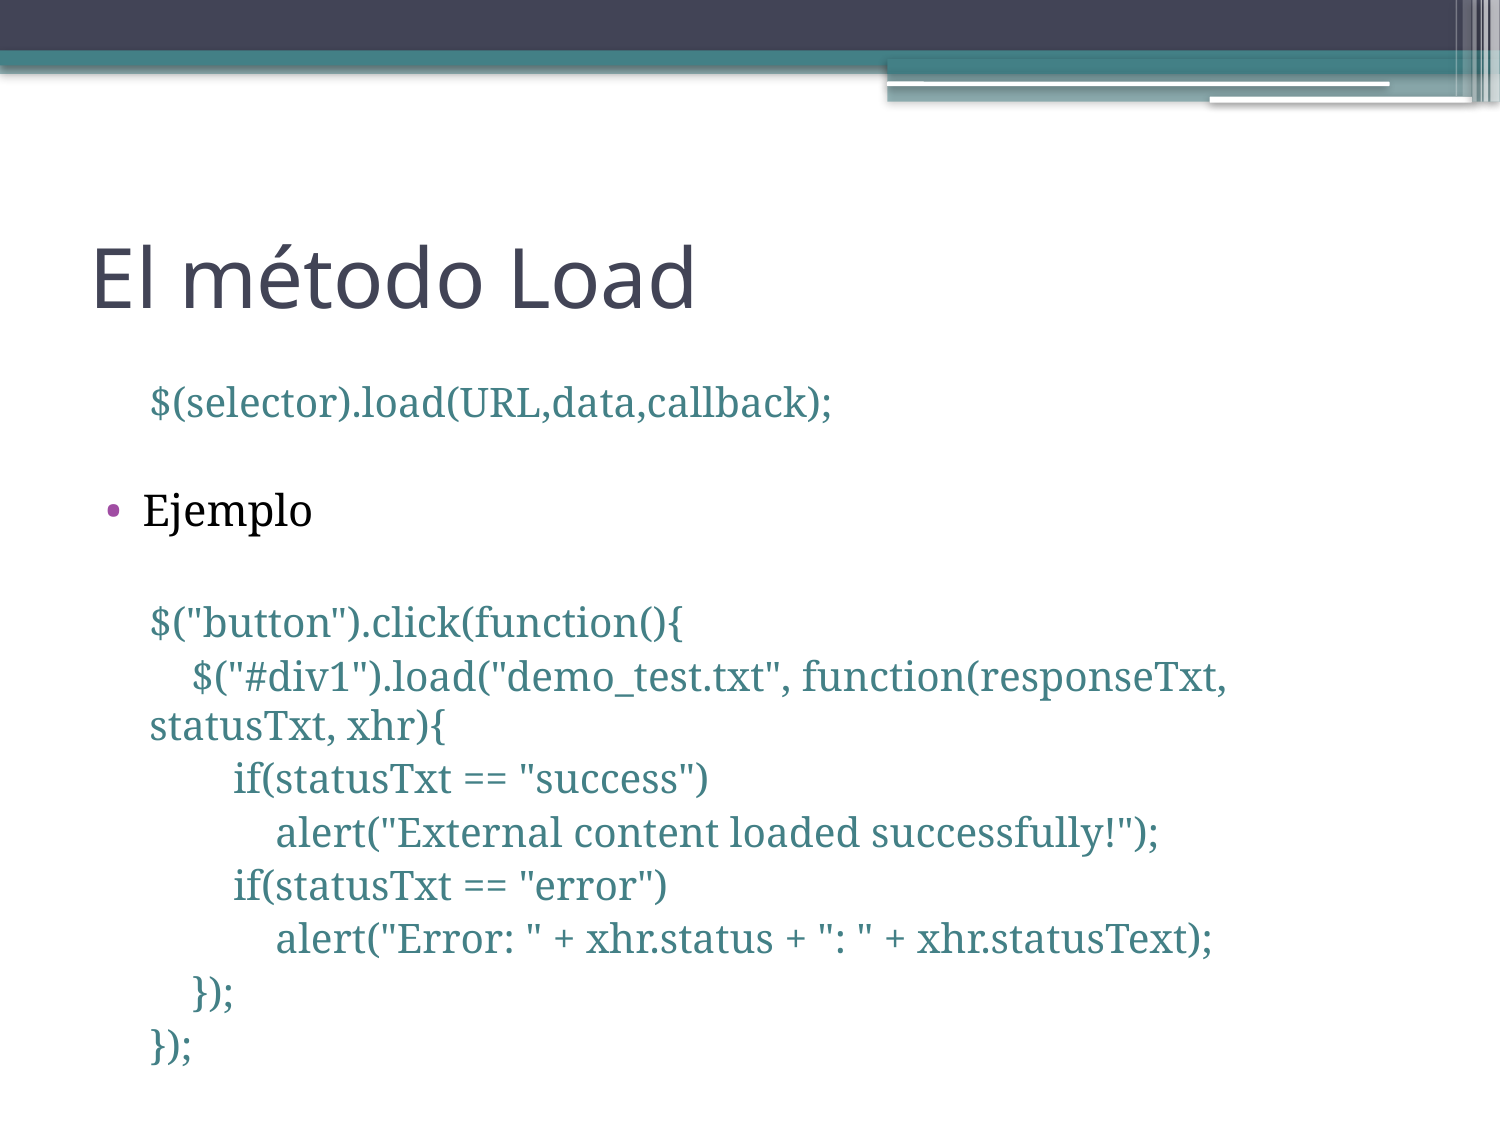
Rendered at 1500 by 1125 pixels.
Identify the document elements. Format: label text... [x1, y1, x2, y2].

list $(selector).load(URL,data,callback); Ejemplo $("button").click(function(){ $("#div1").load("demo_test.txt", function(responseTxt, statusTxt, xhr){ if(statusTxt == "success") alert("External content loaded successfully!"); if(statusTxt == "error") alert("Error: " + xhr.status + ": " + xhr.statusText); }); }); [75, 368, 1425, 1079]
title El método Load [75, 187, 1425, 363]
